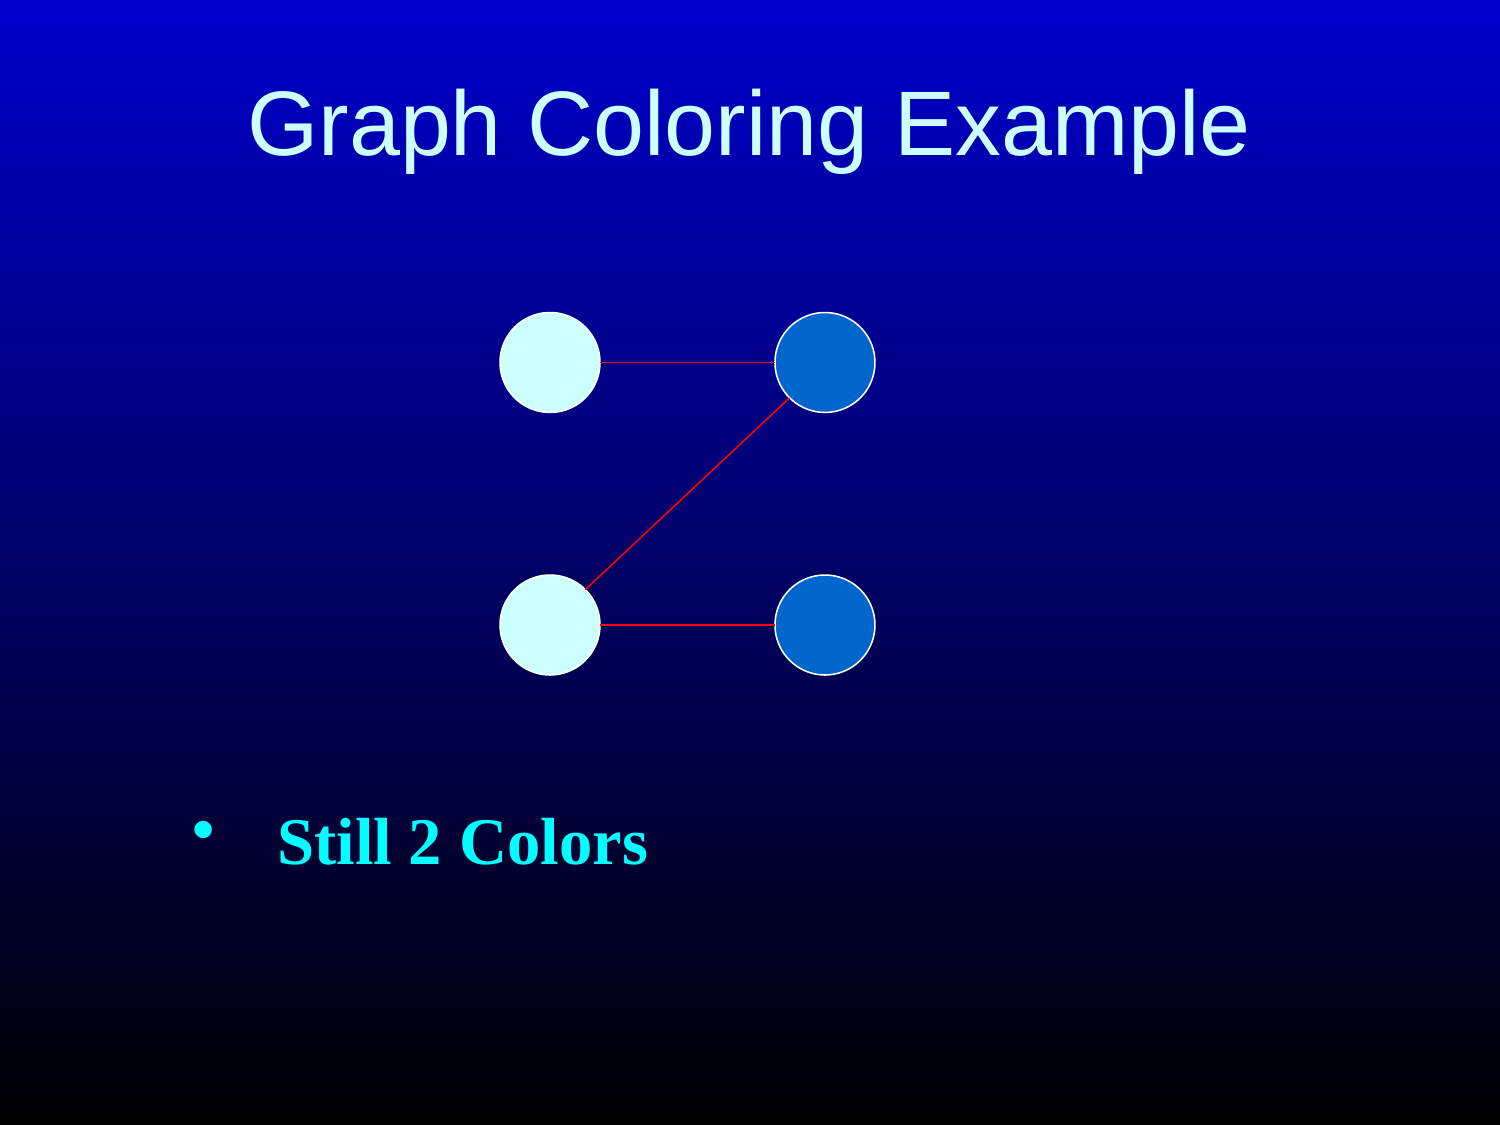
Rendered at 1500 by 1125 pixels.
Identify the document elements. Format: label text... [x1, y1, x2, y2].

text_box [585, 397, 790, 590]
text_box Still 2 Colors [177, 790, 664, 885]
text_box [500, 575, 600, 676]
text_box [774, 312, 875, 413]
title Graph Coloring Example [62, 24, 1438, 213]
text_box [500, 312, 600, 413]
text_box [775, 575, 875, 676]
